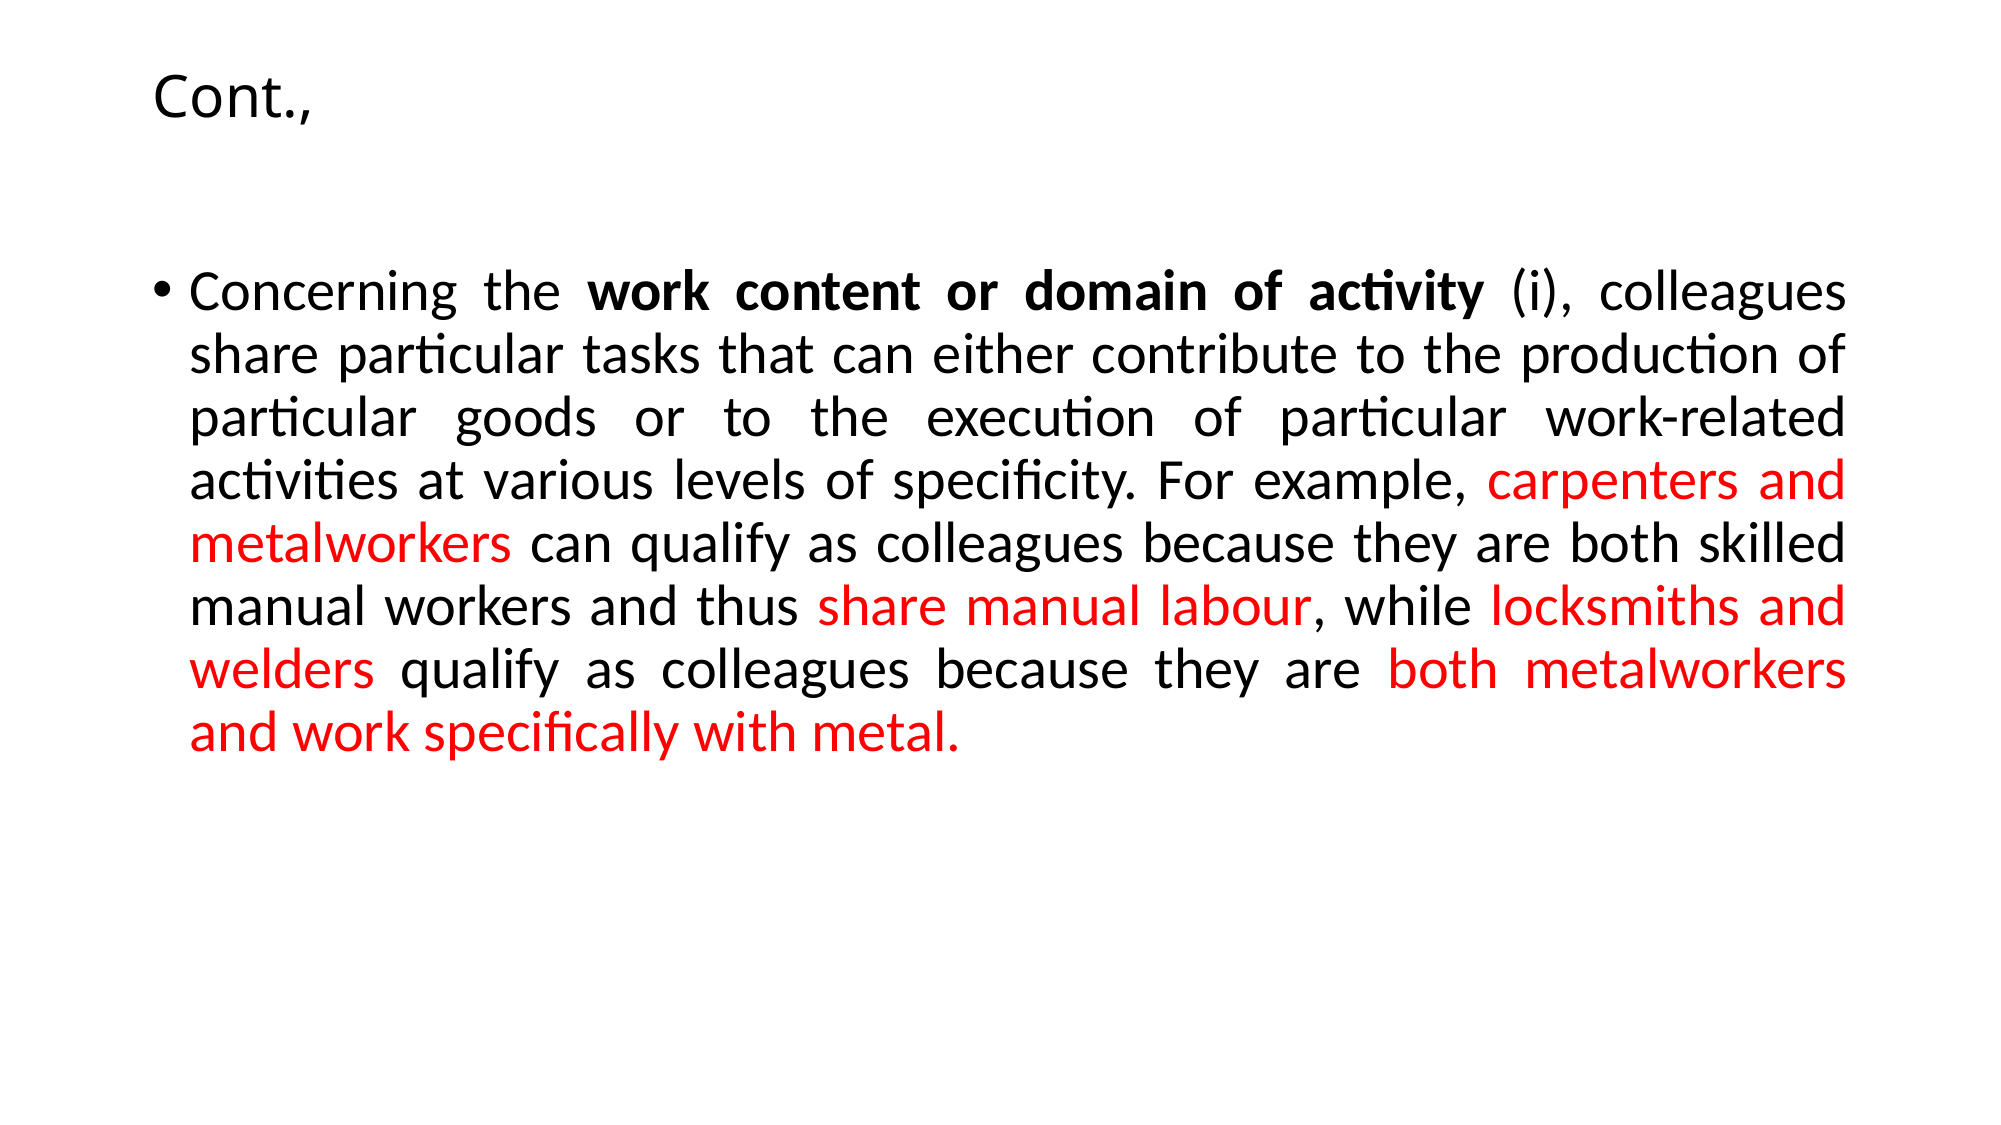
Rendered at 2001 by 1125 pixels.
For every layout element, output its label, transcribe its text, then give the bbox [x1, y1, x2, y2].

list Concerning the work content or domain of activity (i), colleagues share particular tasks that can either contribute to the production of particular goods or to the execution of particular work-related activities at various levels of specificity. For example, carpenters and metalworkers can qualify as colleagues because they are both skilled manual workers and thus share manual labour, while locksmiths and welders qualify as colleagues because they are both metalworkers and work specifically with metal. [137, 252, 1863, 1014]
title Cont., [137, 59, 1863, 139]
